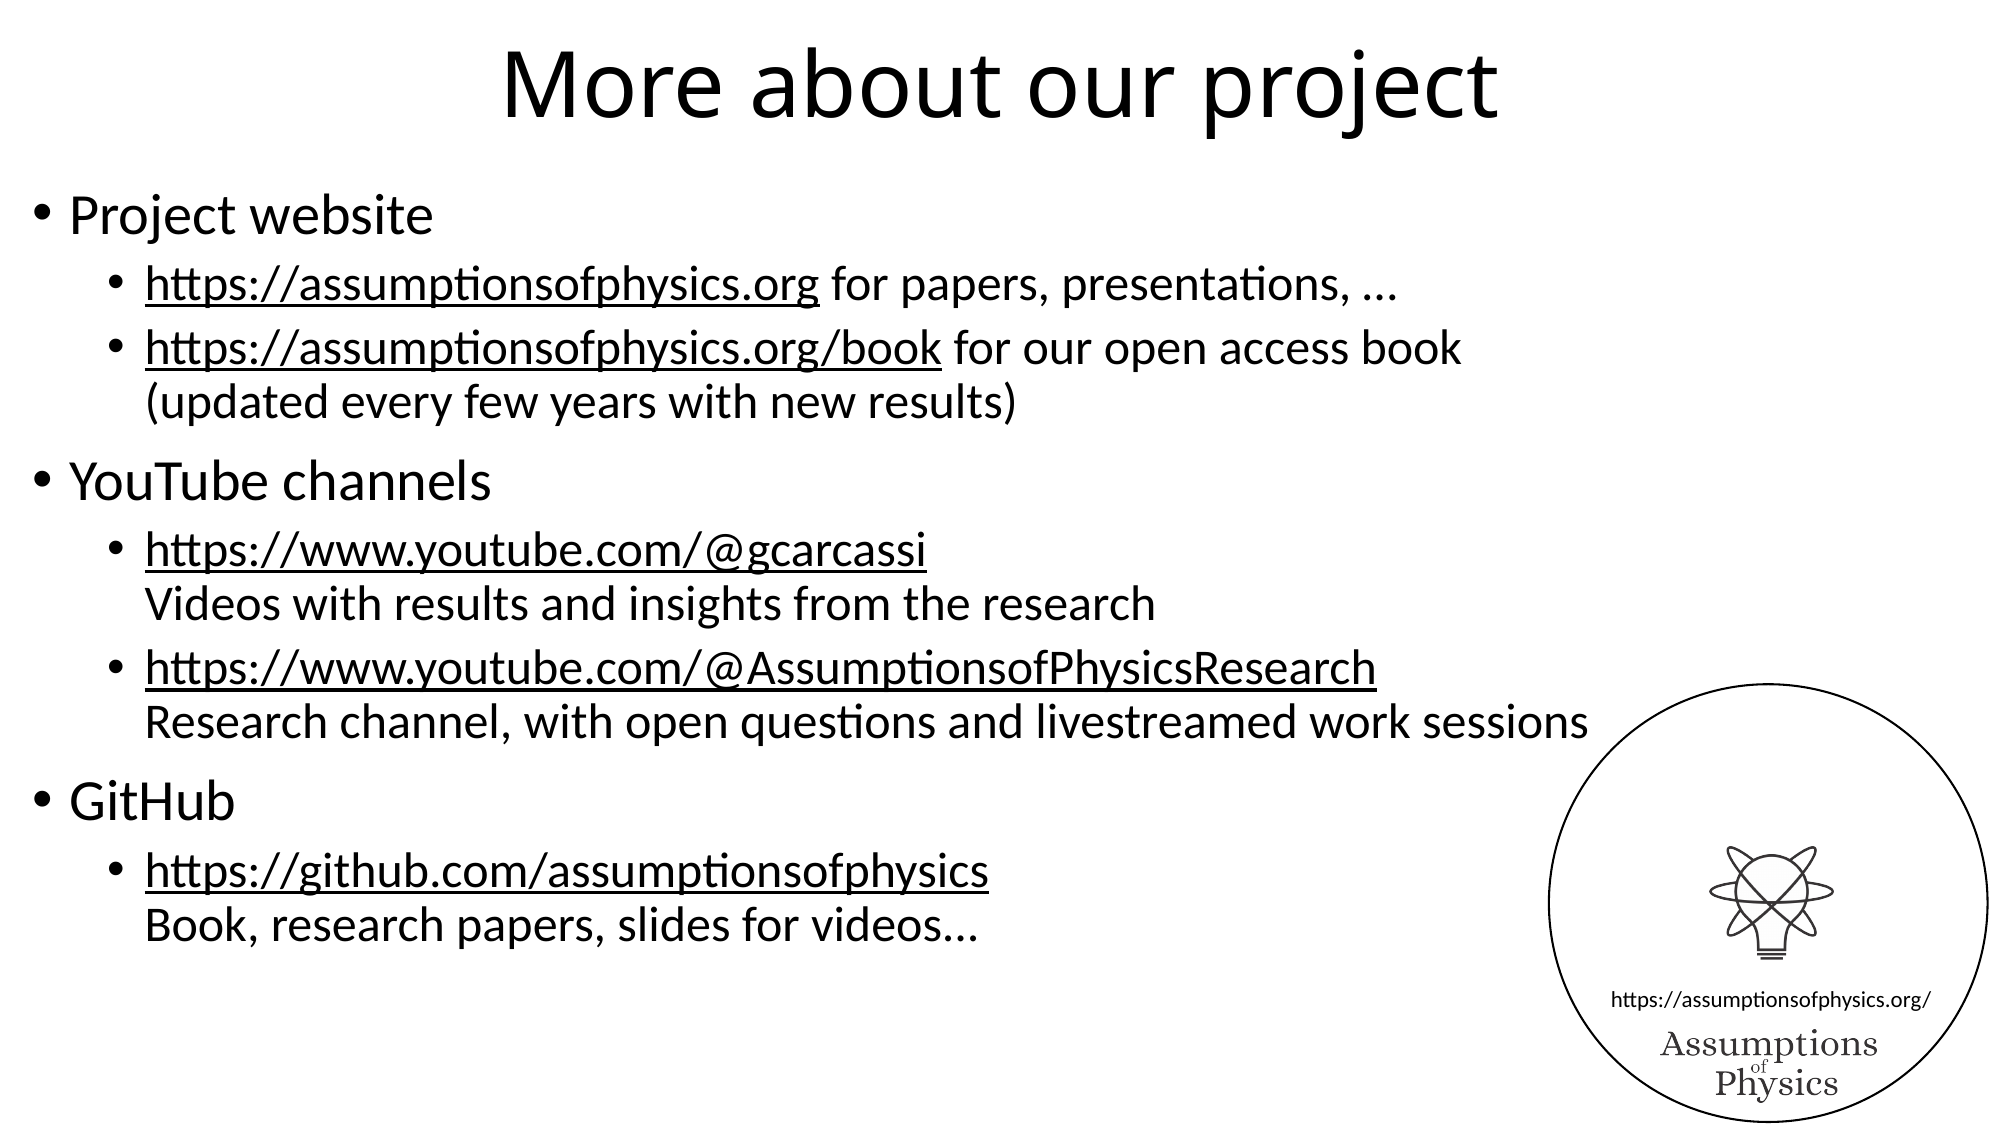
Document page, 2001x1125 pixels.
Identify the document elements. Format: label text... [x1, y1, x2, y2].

list Project website https://assumptionsofphysics.org for papers, presentations, … https://assumptionsofphysics.org/book for our open access book (updated every few years with new results) YouTube channels https://www.youtube.com/@gcarcassi Videos with results and insights from the research https://www.youtube.com/@AssumptionsofPhysicsResearch Research channel, with open questions and livestreamed work sessions GitHub https://github.com/assumptionsofphysics Book, research papers, slides for videos... [17, 176, 1983, 1060]
picture [1660, 1060, 1877, 1103]
title More about our project [17, 13, 1983, 162]
